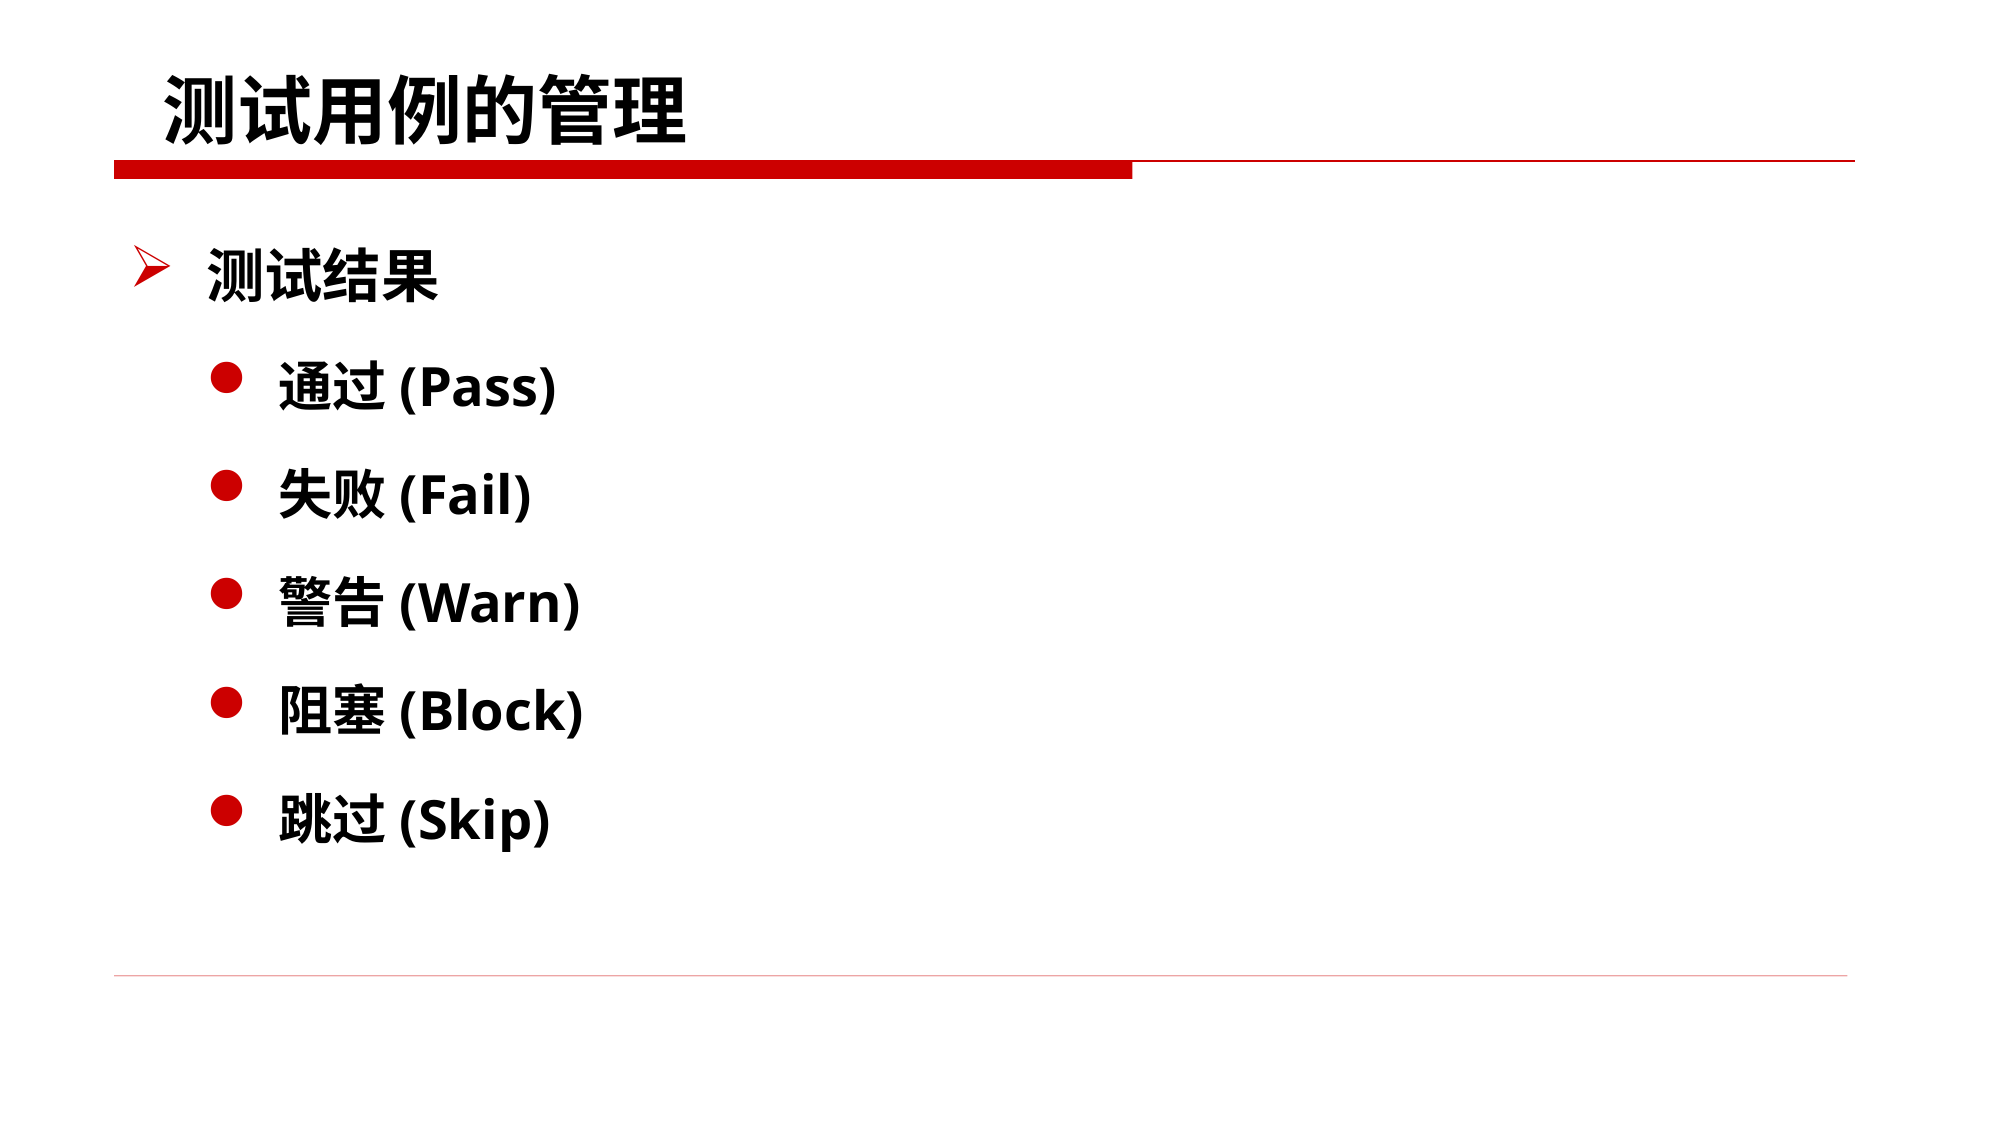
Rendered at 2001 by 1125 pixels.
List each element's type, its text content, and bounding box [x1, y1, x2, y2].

list 测试结果 通过(Pass) 失败(Fail) 警告(Warn) 阻塞(Block) 跳过(Skip) [114, 196, 1865, 897]
title 测试用例的管理 [112, 42, 1863, 161]
